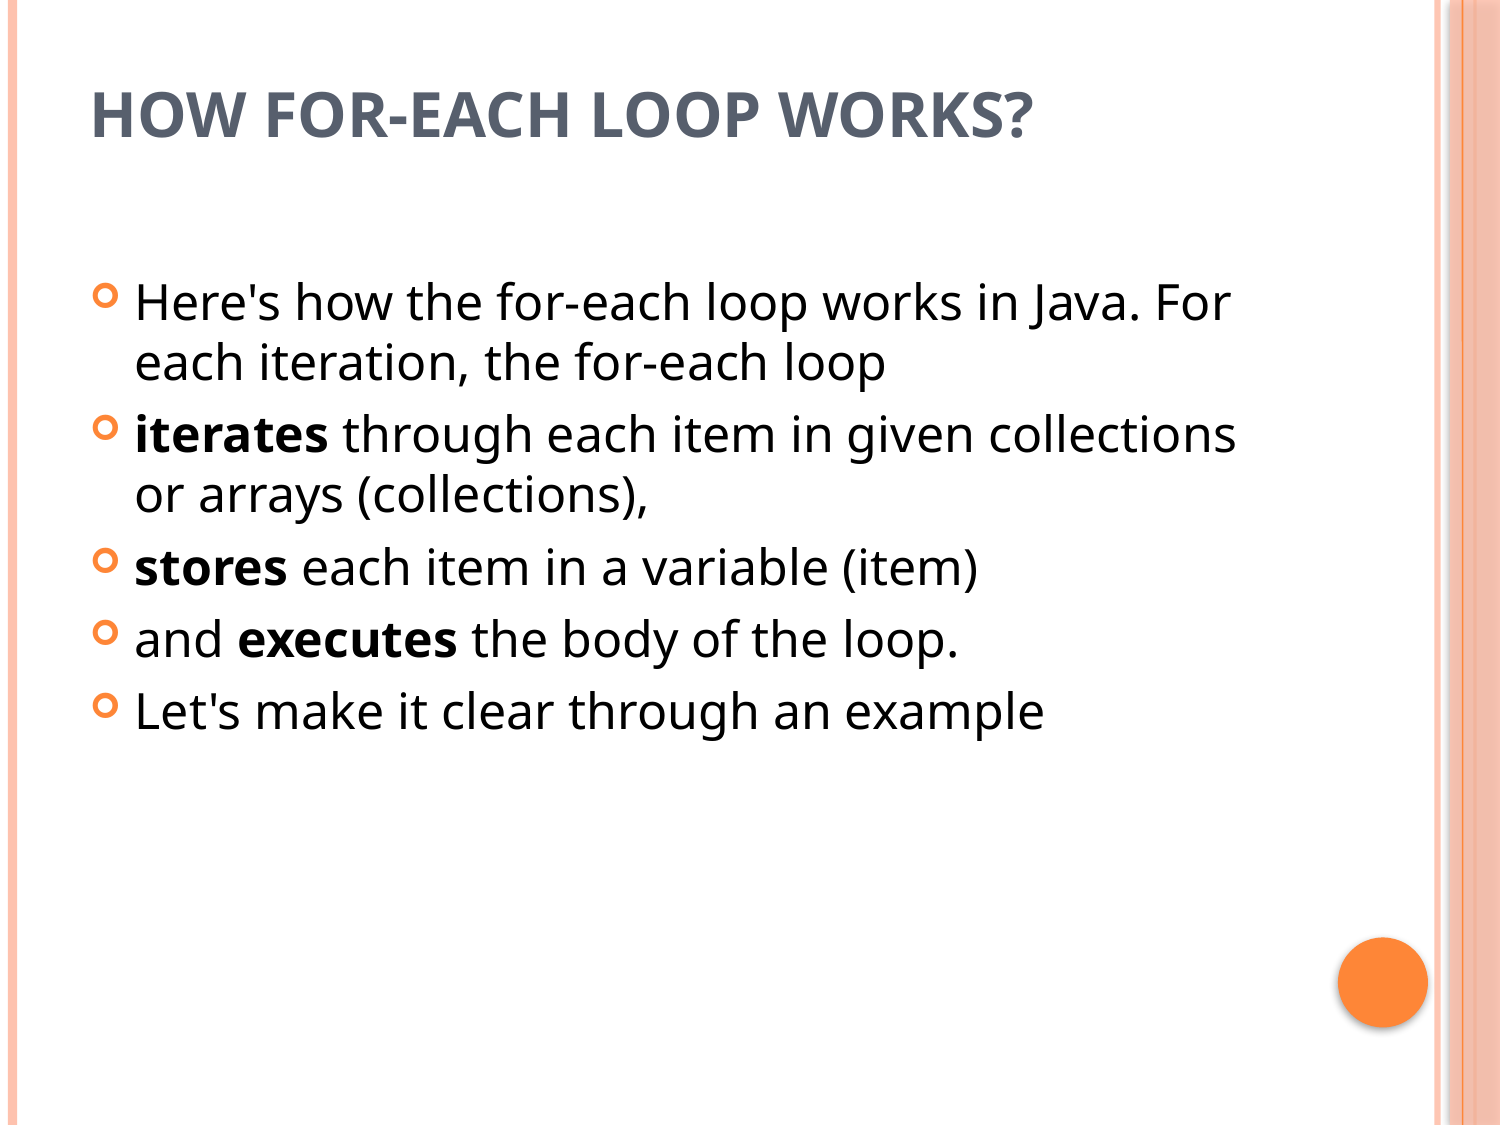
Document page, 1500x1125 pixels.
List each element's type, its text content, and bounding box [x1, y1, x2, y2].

list Here's how the for-each loop works in Java. For each iteration, the for-each loop iterates through each item in given collections or arrays (collections), stores each item in a variable (item) and executes the body of the loop. Let's make it clear through an example [75, 262, 1300, 1062]
title How for-each loop works? [75, 45, 1300, 233]
